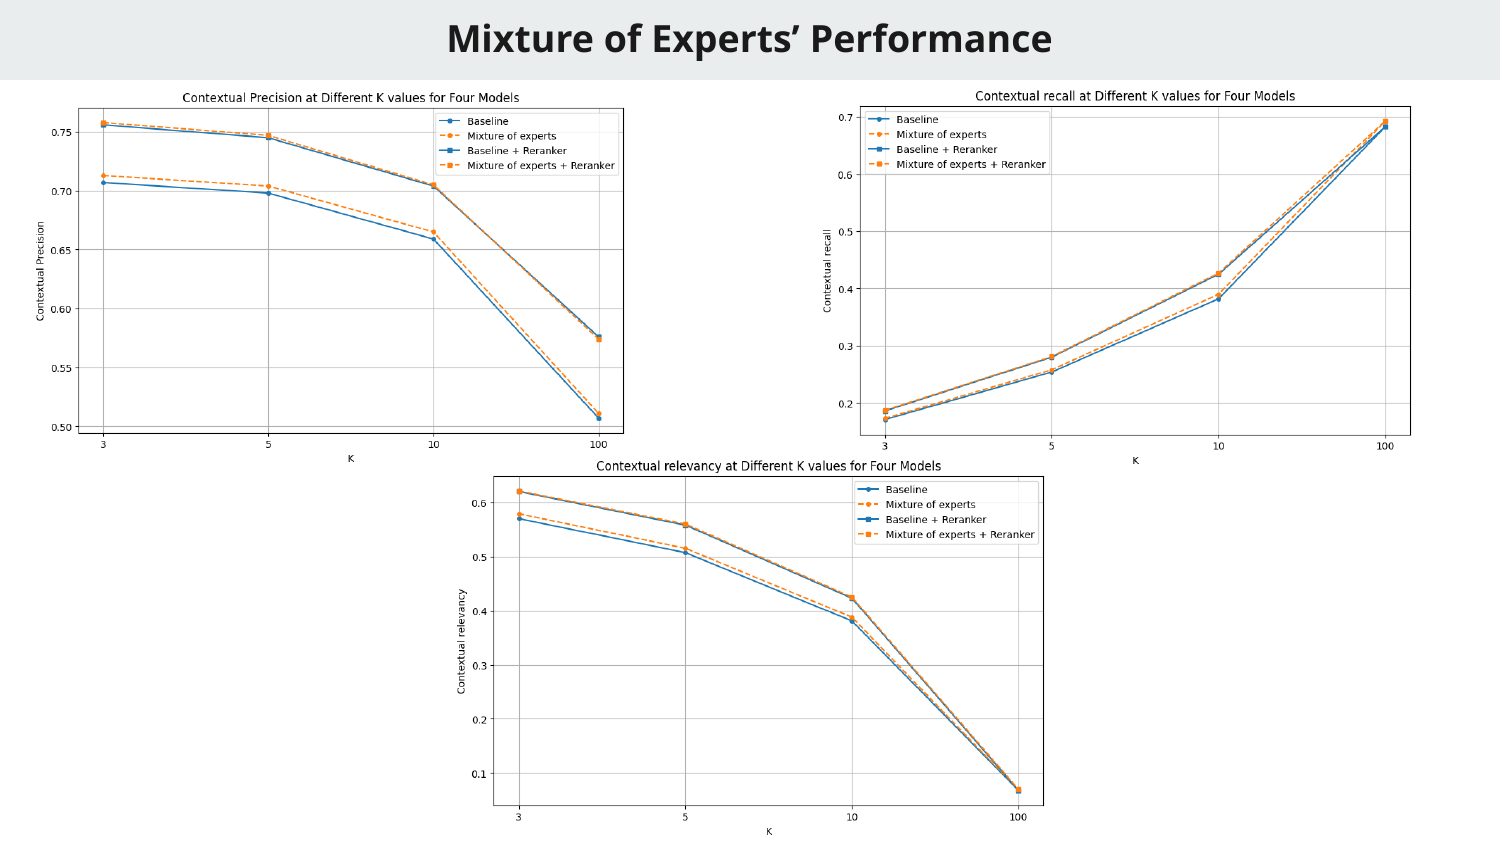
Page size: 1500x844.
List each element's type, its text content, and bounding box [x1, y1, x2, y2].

picture [29, 83, 1417, 843]
title Mixture of Experts’ Performance [119, 0, 1381, 90]
